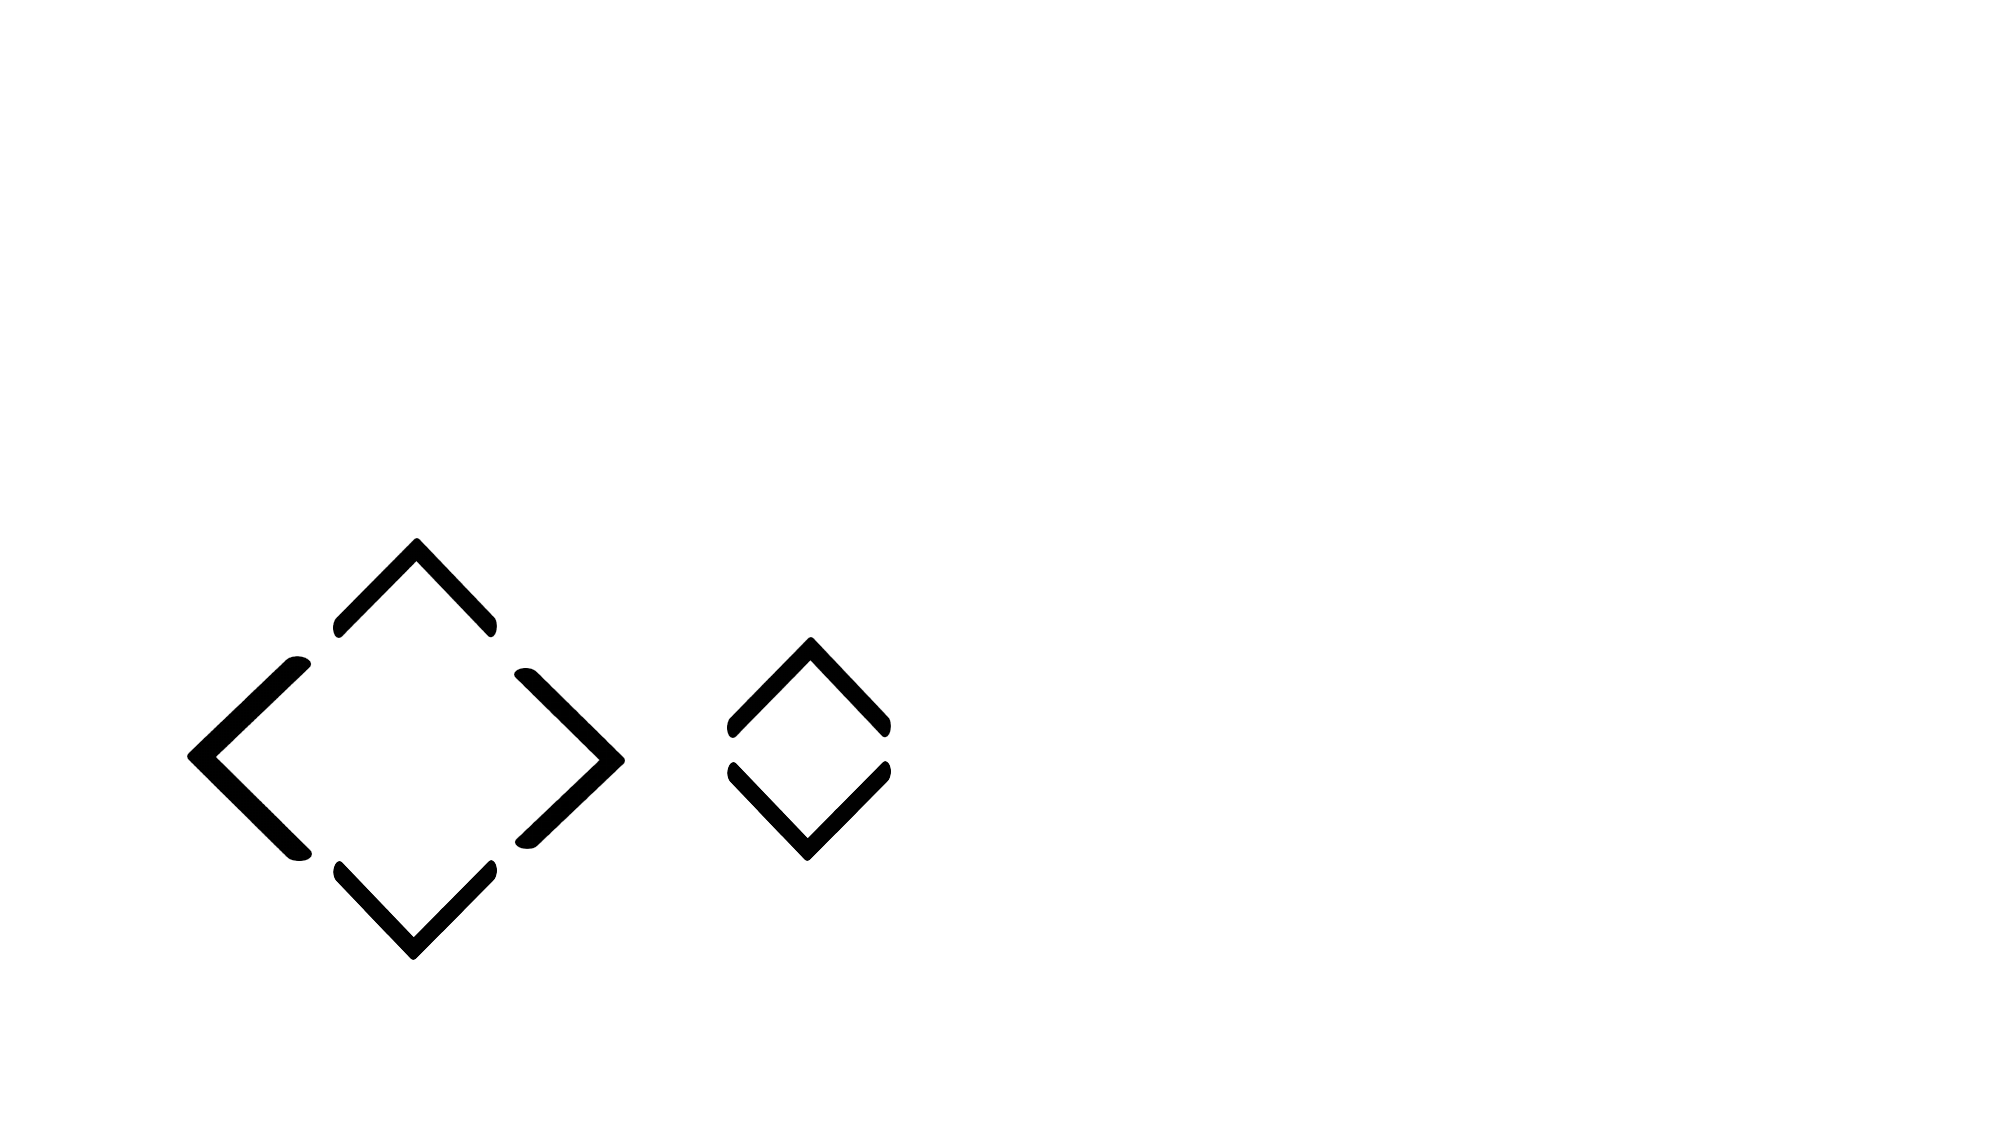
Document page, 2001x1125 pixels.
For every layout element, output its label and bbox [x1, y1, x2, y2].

picture [332, 538, 497, 638]
picture [187, 656, 312, 861]
list [332, 860, 497, 960]
picture [727, 637, 891, 738]
picture [514, 668, 625, 849]
picture [727, 761, 891, 861]
